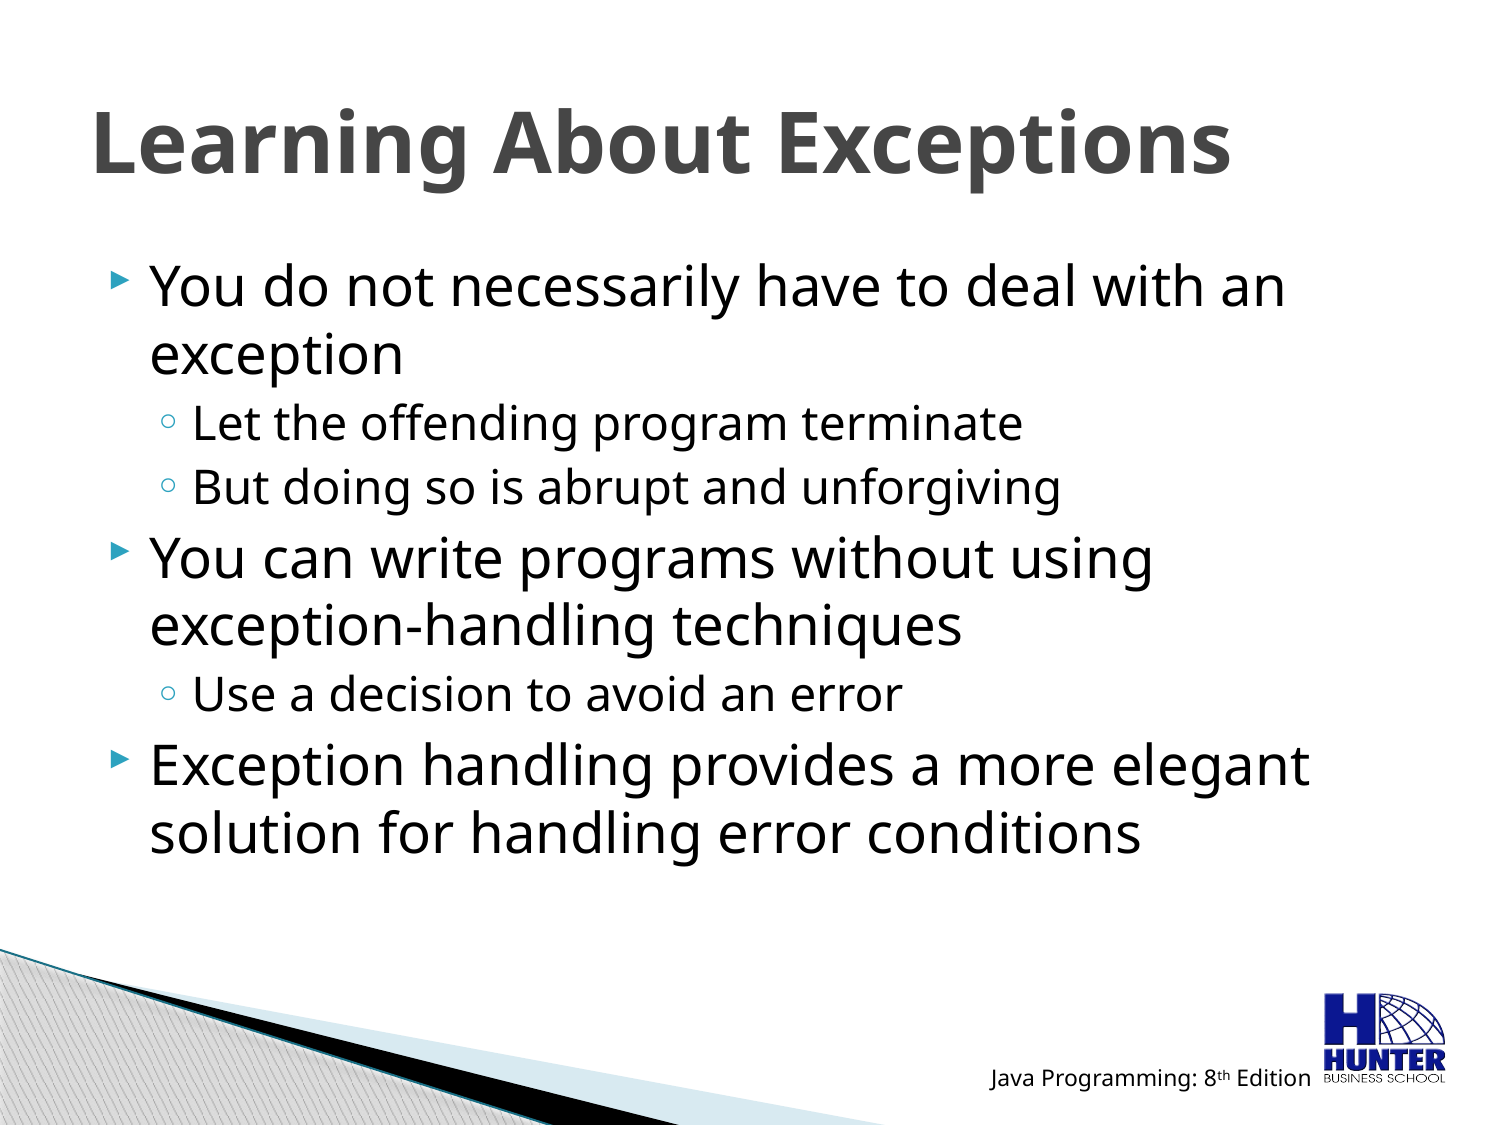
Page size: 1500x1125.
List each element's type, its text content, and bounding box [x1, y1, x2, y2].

list You do not necessarily have to deal with an exception Let the offending program terminate But doing so is abrupt and unforgiving You can write programs without using exception-handling techniques Use a decision to avoid an error Exception handling provides a more elegant solution for handling error conditions [75, 243, 1425, 986]
picture [1324, 993, 1446, 1084]
title Learning About Exceptions [75, 45, 1425, 233]
